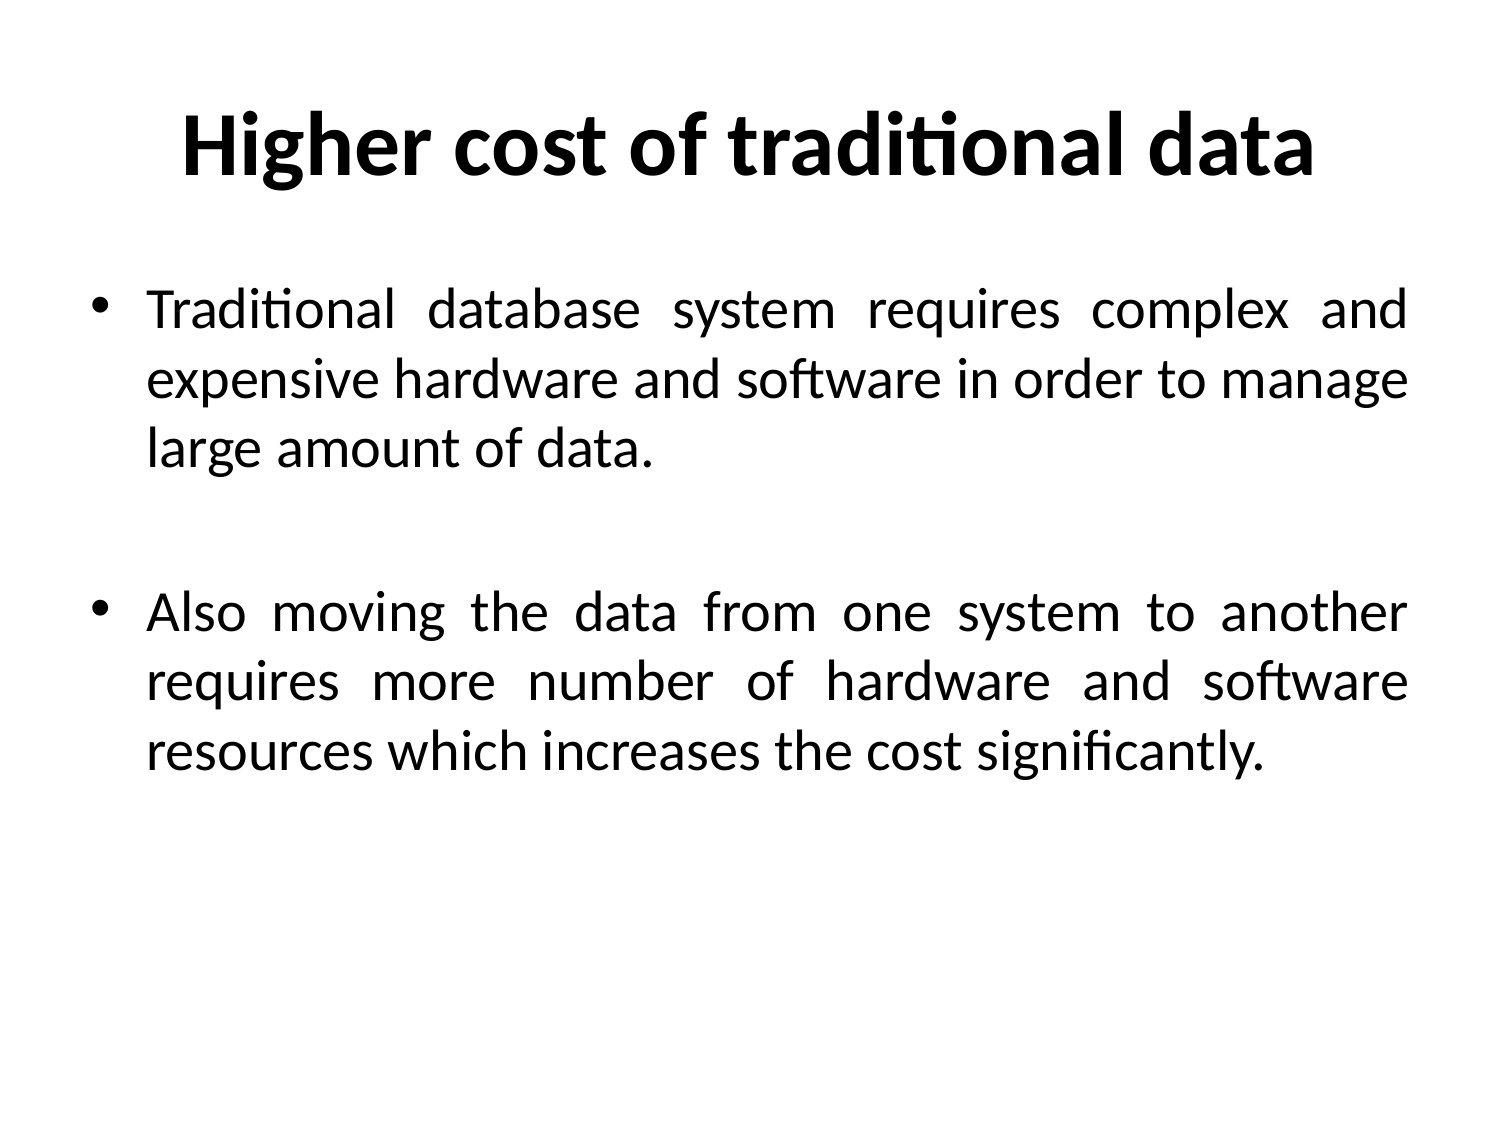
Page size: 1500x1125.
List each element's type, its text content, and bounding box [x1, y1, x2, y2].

title Higher cost of traditional data [75, 45, 1425, 233]
list Traditional database system requires complex and expensive hardware and software in order to manage large amount of data. Also moving the data from one system to another requires more number of hardware and software resources which increases the cost significantly. [75, 262, 1425, 1005]
